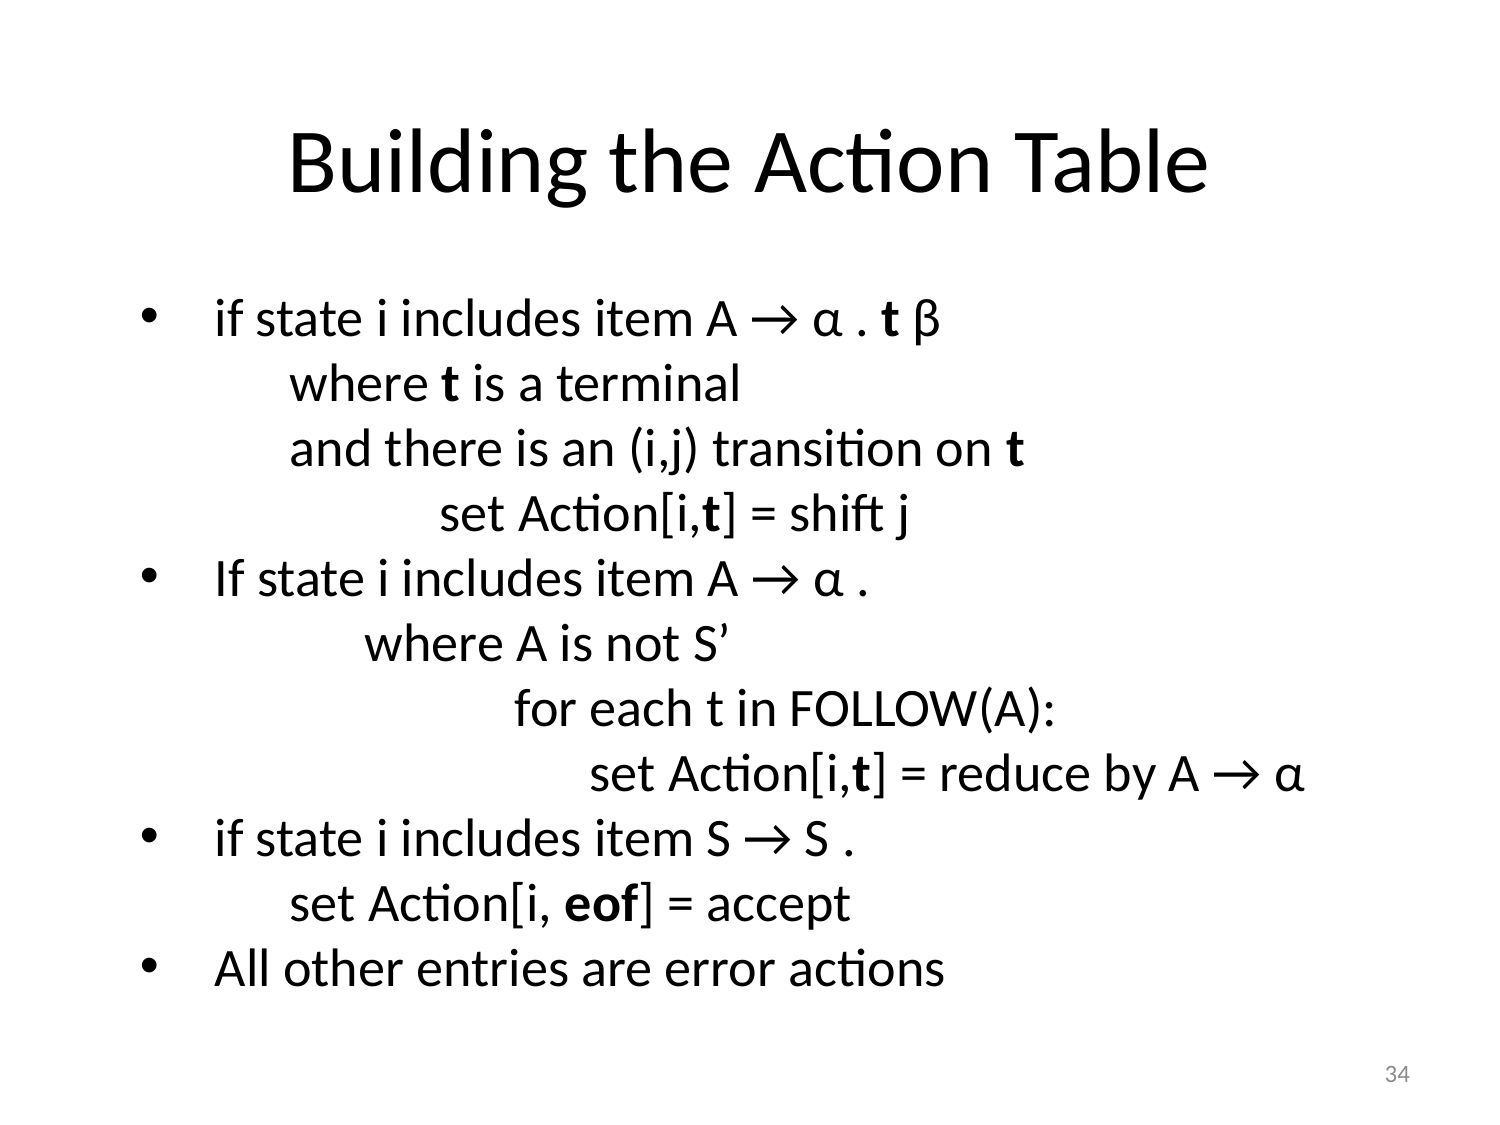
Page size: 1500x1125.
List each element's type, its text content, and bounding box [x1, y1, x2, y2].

slide_number 34 [1074, 1042, 1425, 1103]
title Building the Action Table [75, 62, 1425, 250]
text_box if state i includes item A → α . t β where t is a terminal and there is an (i,j) transition on t set Action[i,t] = shift j If state i includes item A → α . where A is not S’ for each t in FOLLOW(A): set Action[i,t] = reduce by A → α if state i includes item S → S . set Action[i, eof] = accept All other entries are error actions [124, 275, 1400, 1005]
